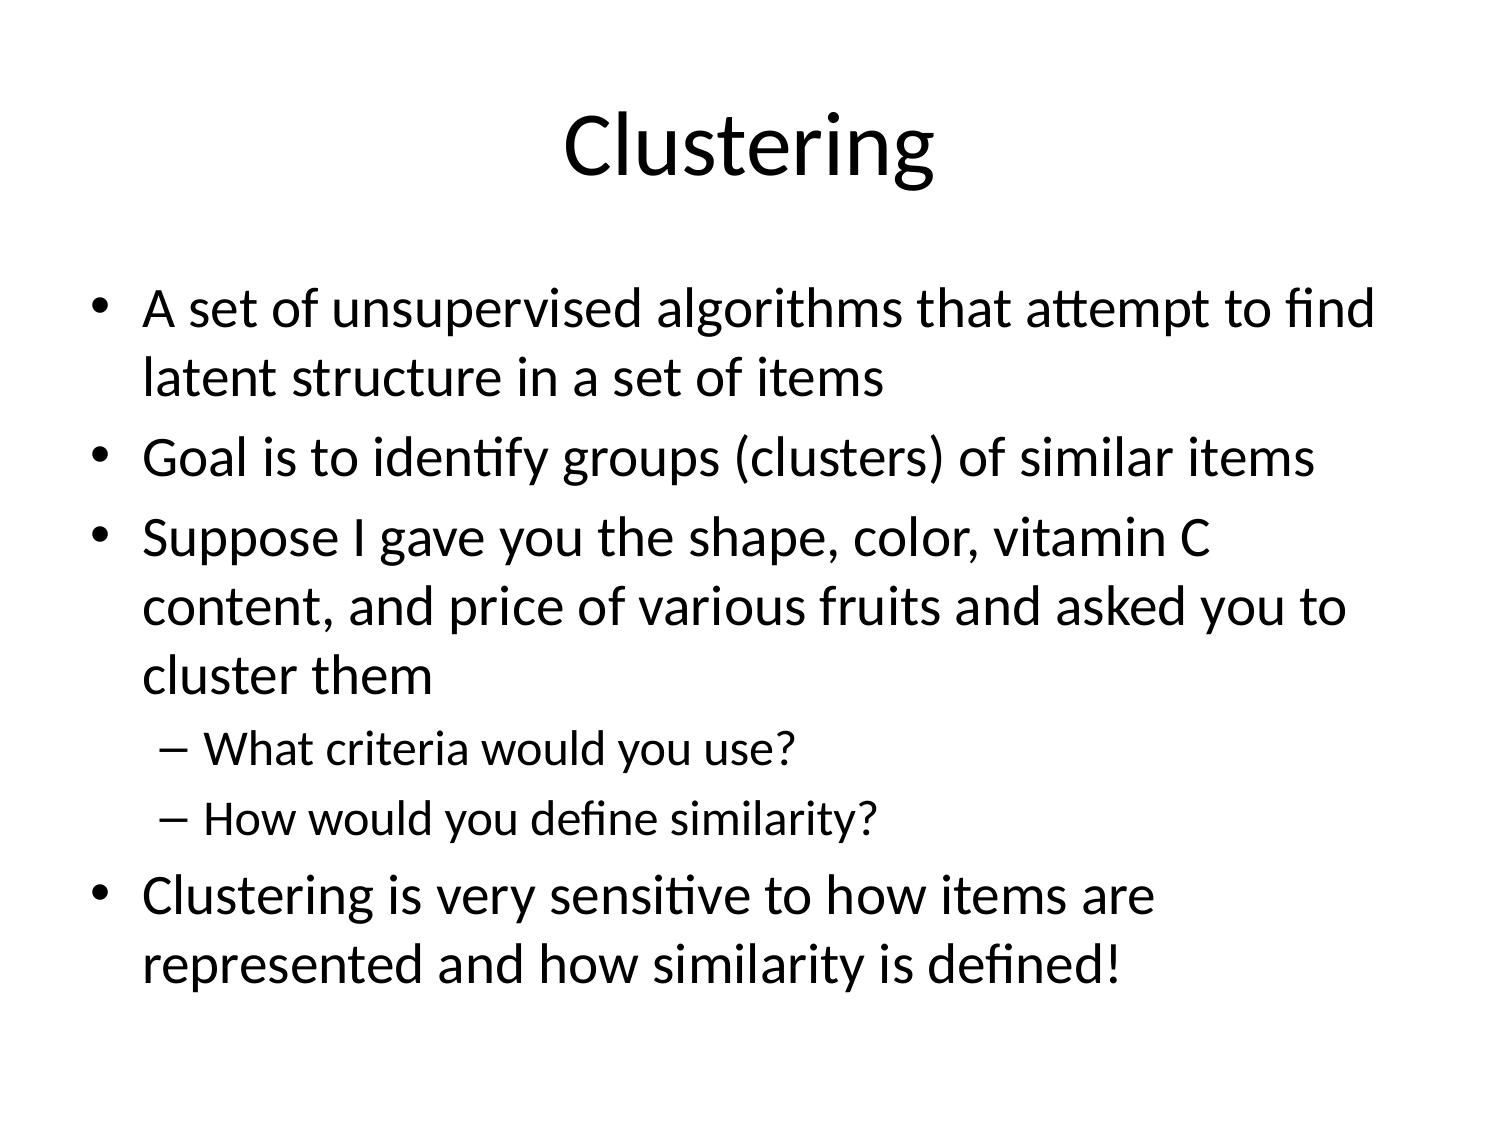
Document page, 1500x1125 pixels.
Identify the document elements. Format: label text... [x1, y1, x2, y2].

title Clustering [74, 44, 1426, 233]
list A set of unsupervised algorithms that attempt to find latent structure in a set of items Goal is to identify groups (clusters) of similar items Suppose I gave you the shape, color, vitamin C content, and price of various fruits and asked you to cluster them What criteria would you use? How would you define similarity? Clustering is very sensitive to how items are represented and how similarity is defined! [74, 262, 1426, 1006]
